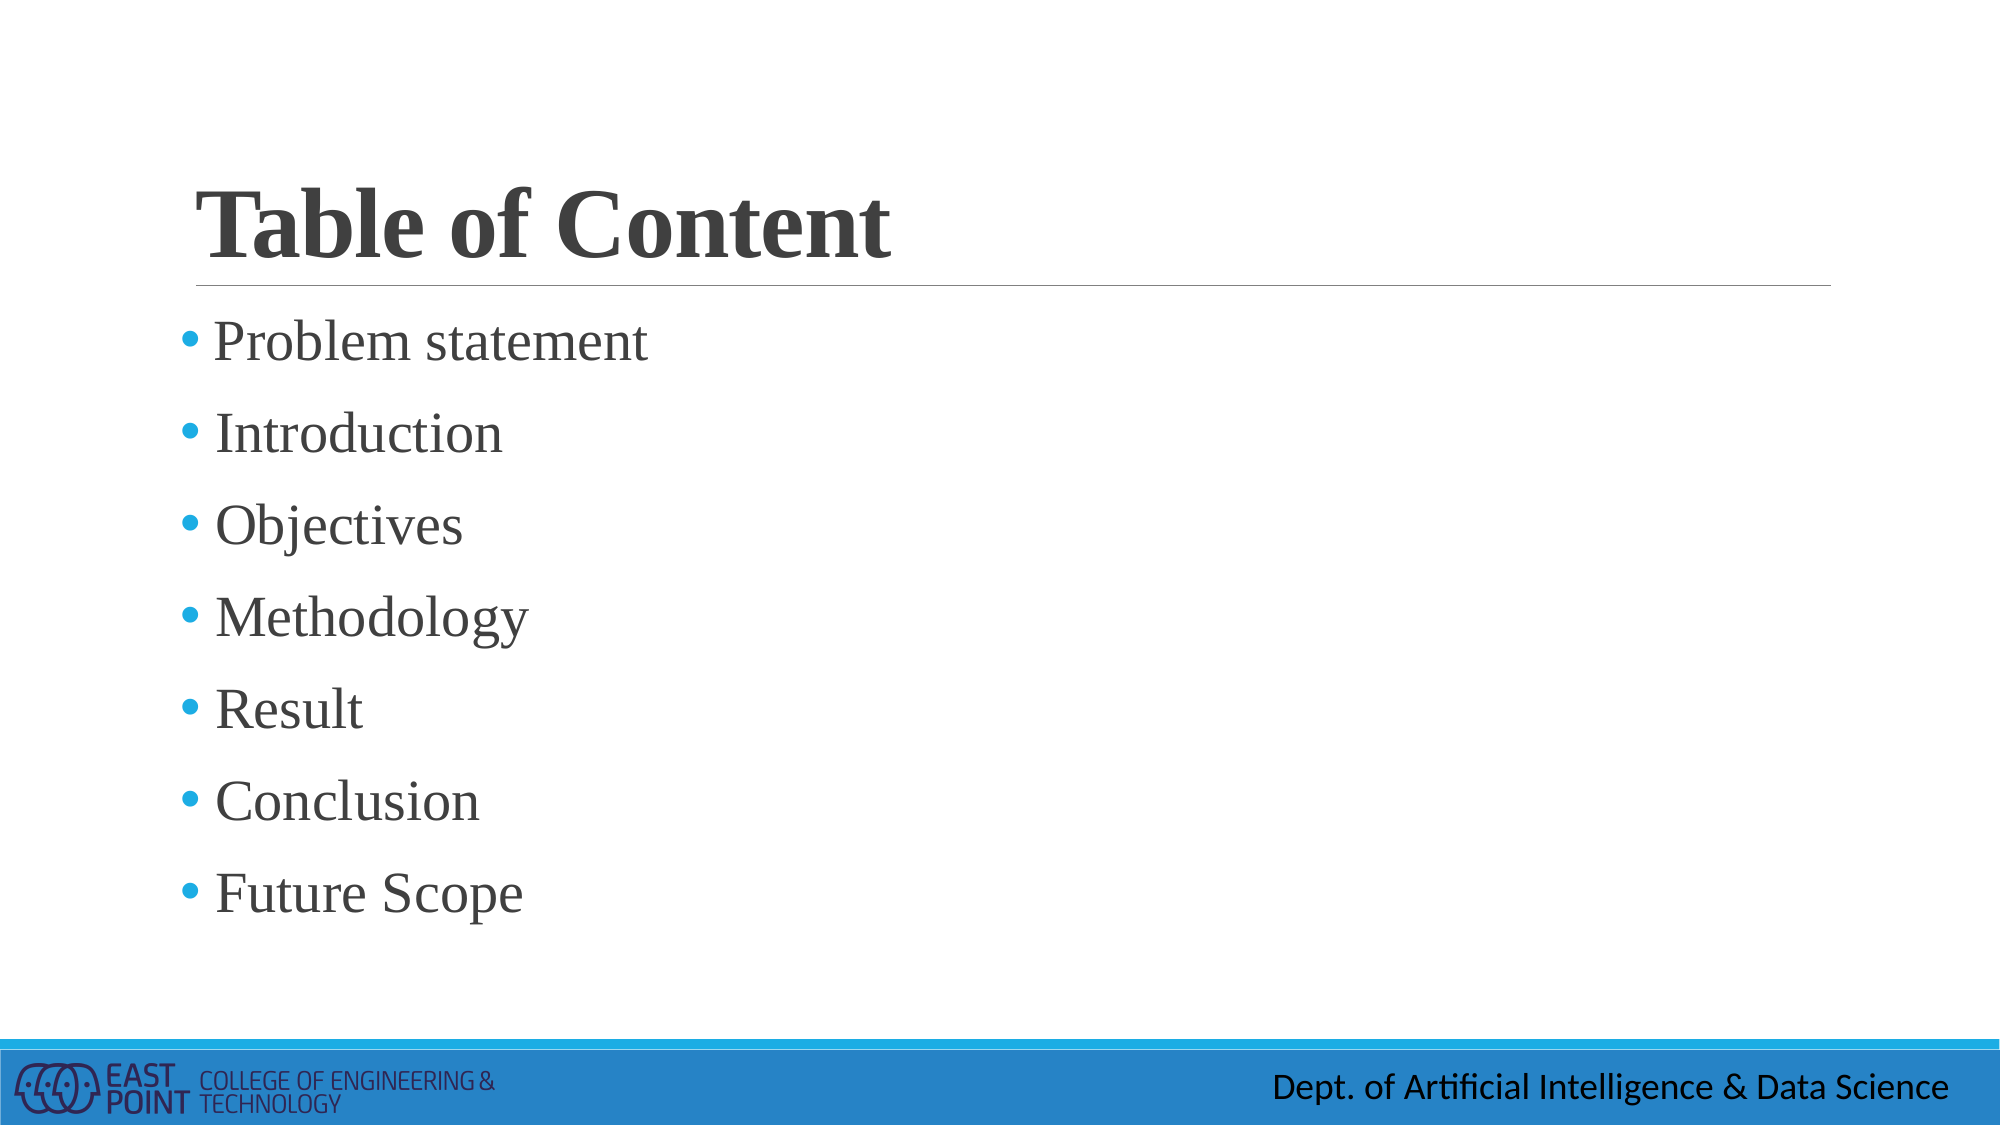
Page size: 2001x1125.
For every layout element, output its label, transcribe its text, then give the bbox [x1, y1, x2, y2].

list Problem statement Introduction Objectives Methodology Result Conclusion Future Scope [180, 302, 1830, 963]
title Table of Content [180, 47, 1830, 285]
text_box Dept. of Artificial Intelligence & Data Science [1257, 1054, 1974, 1115]
picture [14, 1063, 496, 1115]
